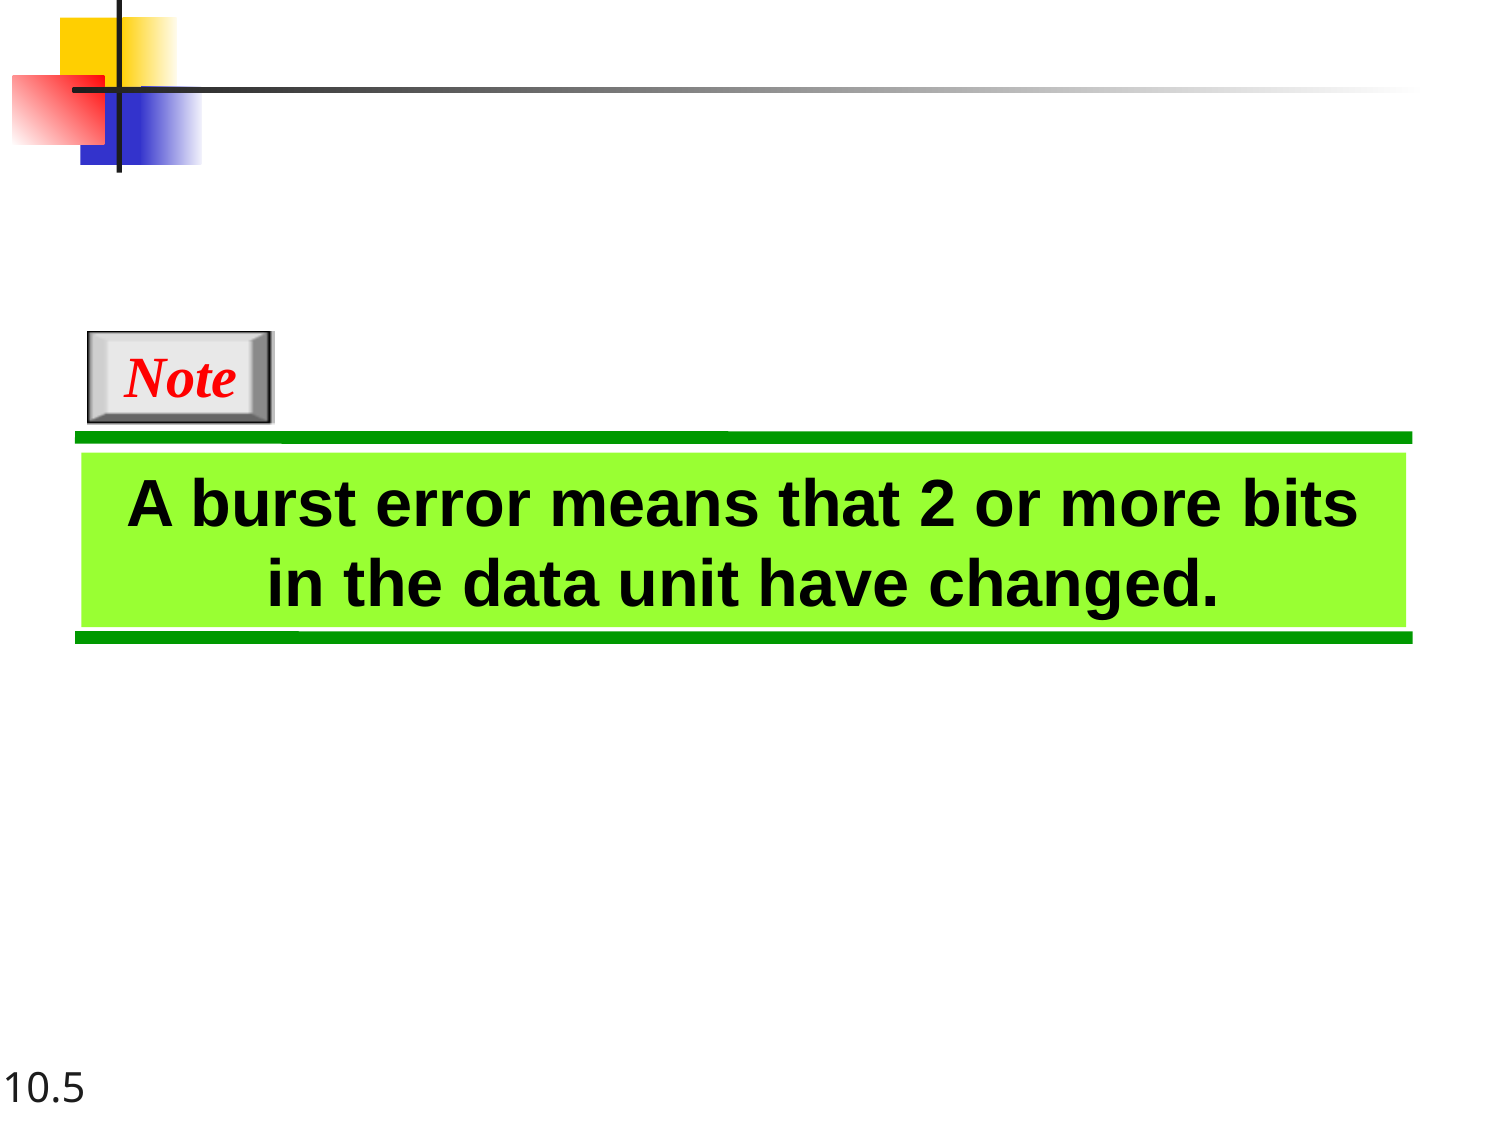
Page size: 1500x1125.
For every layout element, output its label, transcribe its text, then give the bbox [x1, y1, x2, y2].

text_box [12, 75, 105, 145]
text_box [60, 17, 116, 86]
text_box [141, 93, 202, 165]
text_box [122, 93, 141, 165]
text_box [80, 93, 116, 165]
text_box [116, 0, 122, 87]
text_box [72, 87, 1423, 93]
text_box A burst error means that 2 or more bits in the data unit have changed. [81, 452, 1407, 628]
text_box [116, 93, 122, 173]
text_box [87, 331, 276, 426]
text_box [122, 17, 177, 86]
slide_number 10.5 [0, 1050, 300, 1125]
